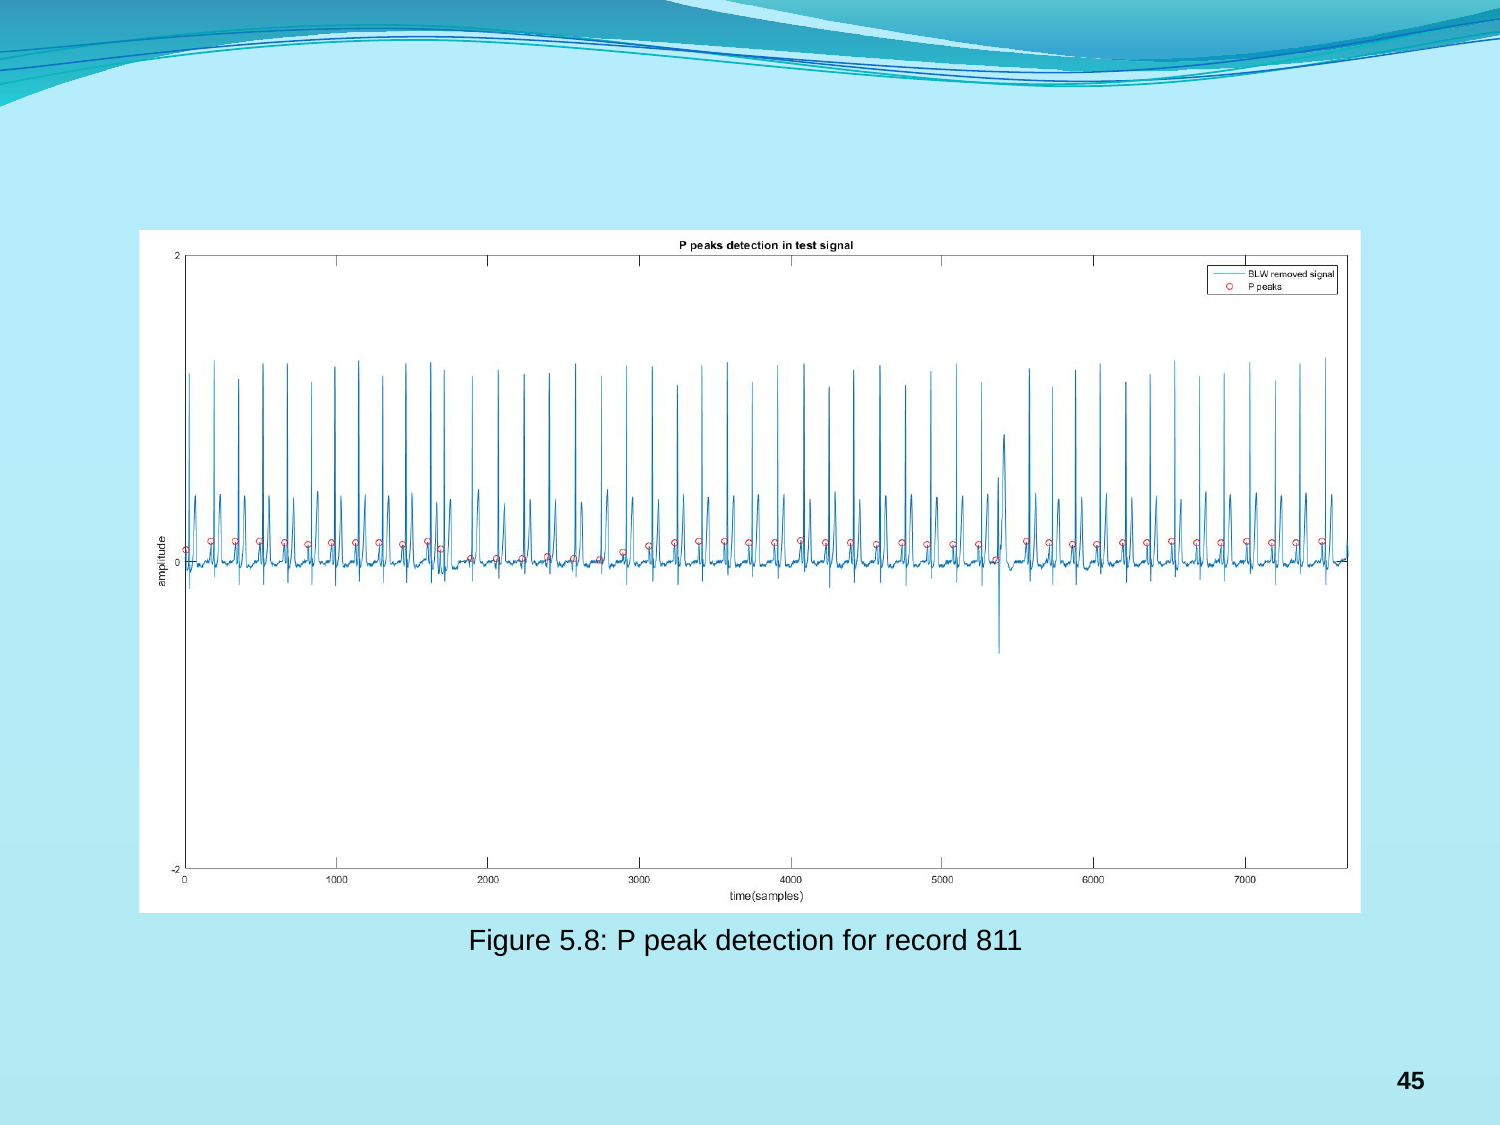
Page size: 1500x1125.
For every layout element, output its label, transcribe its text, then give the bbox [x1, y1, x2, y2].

text_box Figure 5.8: P peak detection for record 811 [453, 925, 1047, 964]
picture [139, 230, 1361, 913]
slide_number 45 [1299, 1042, 1425, 1103]
